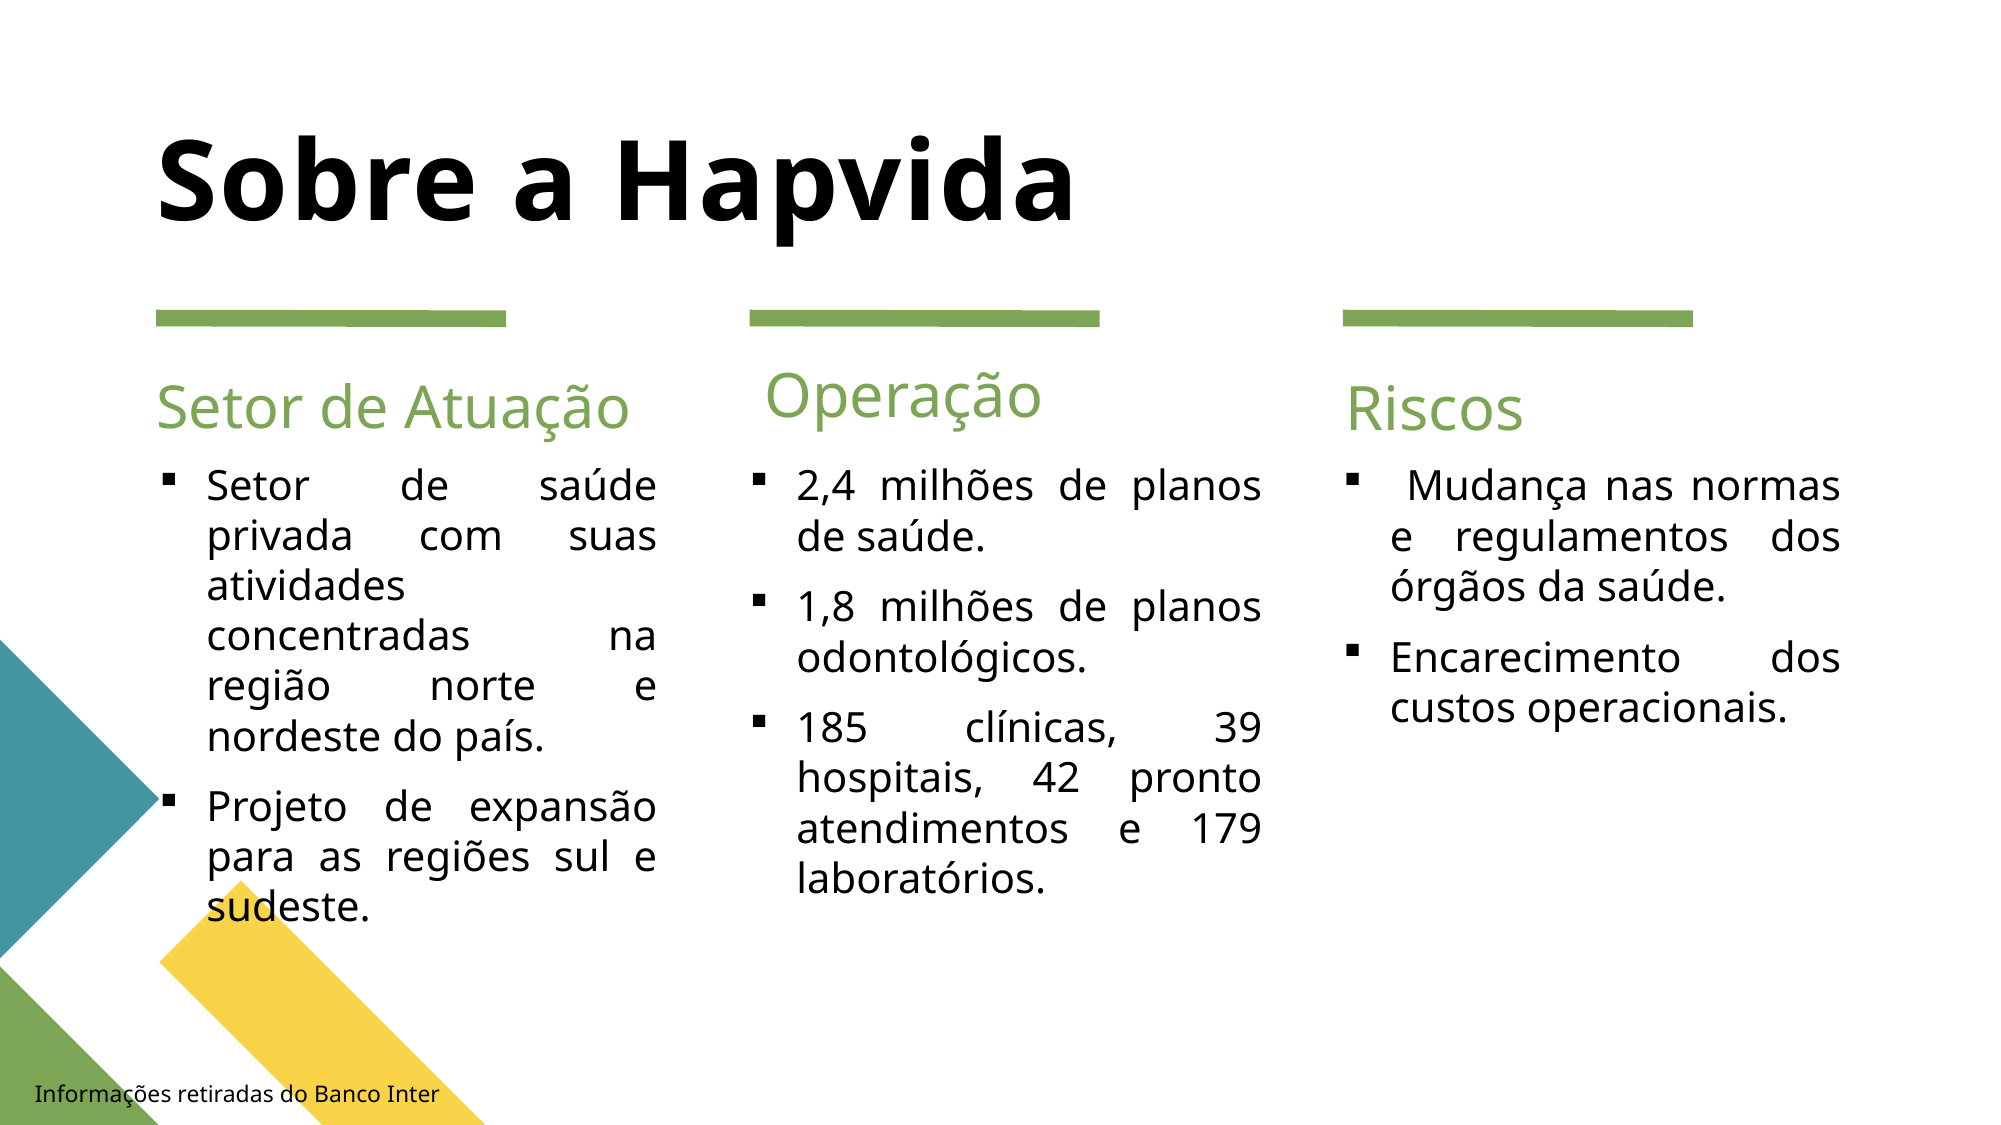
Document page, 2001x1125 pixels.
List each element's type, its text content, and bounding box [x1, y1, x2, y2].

list Setor de Atuação [156, 377, 707, 444]
list Setor de saúde privada com suas atividades concentradas na região norte e nordeste do país. Projeto de expansão para as regiões sul e sudeste. [159, 459, 658, 856]
title Sobre a Hapvida [156, 45, 1190, 245]
list 2,4 milhões de planos de saúde. 1,8 milhões de planos odontológicos. 185 clínicas, 39 hospitais, 42 pronto atendimentos e 179 laboratórios. [749, 459, 1263, 1008]
list Riscos [1345, 377, 1844, 444]
list Mudança nas normas e regulamentos dos órgãos da saúde. Encarecimento dos custos operacionais. [1343, 459, 1842, 872]
footer Informações retiradas do Banco Inter [34, 1079, 533, 1125]
list Operação [764, 364, 1263, 432]
